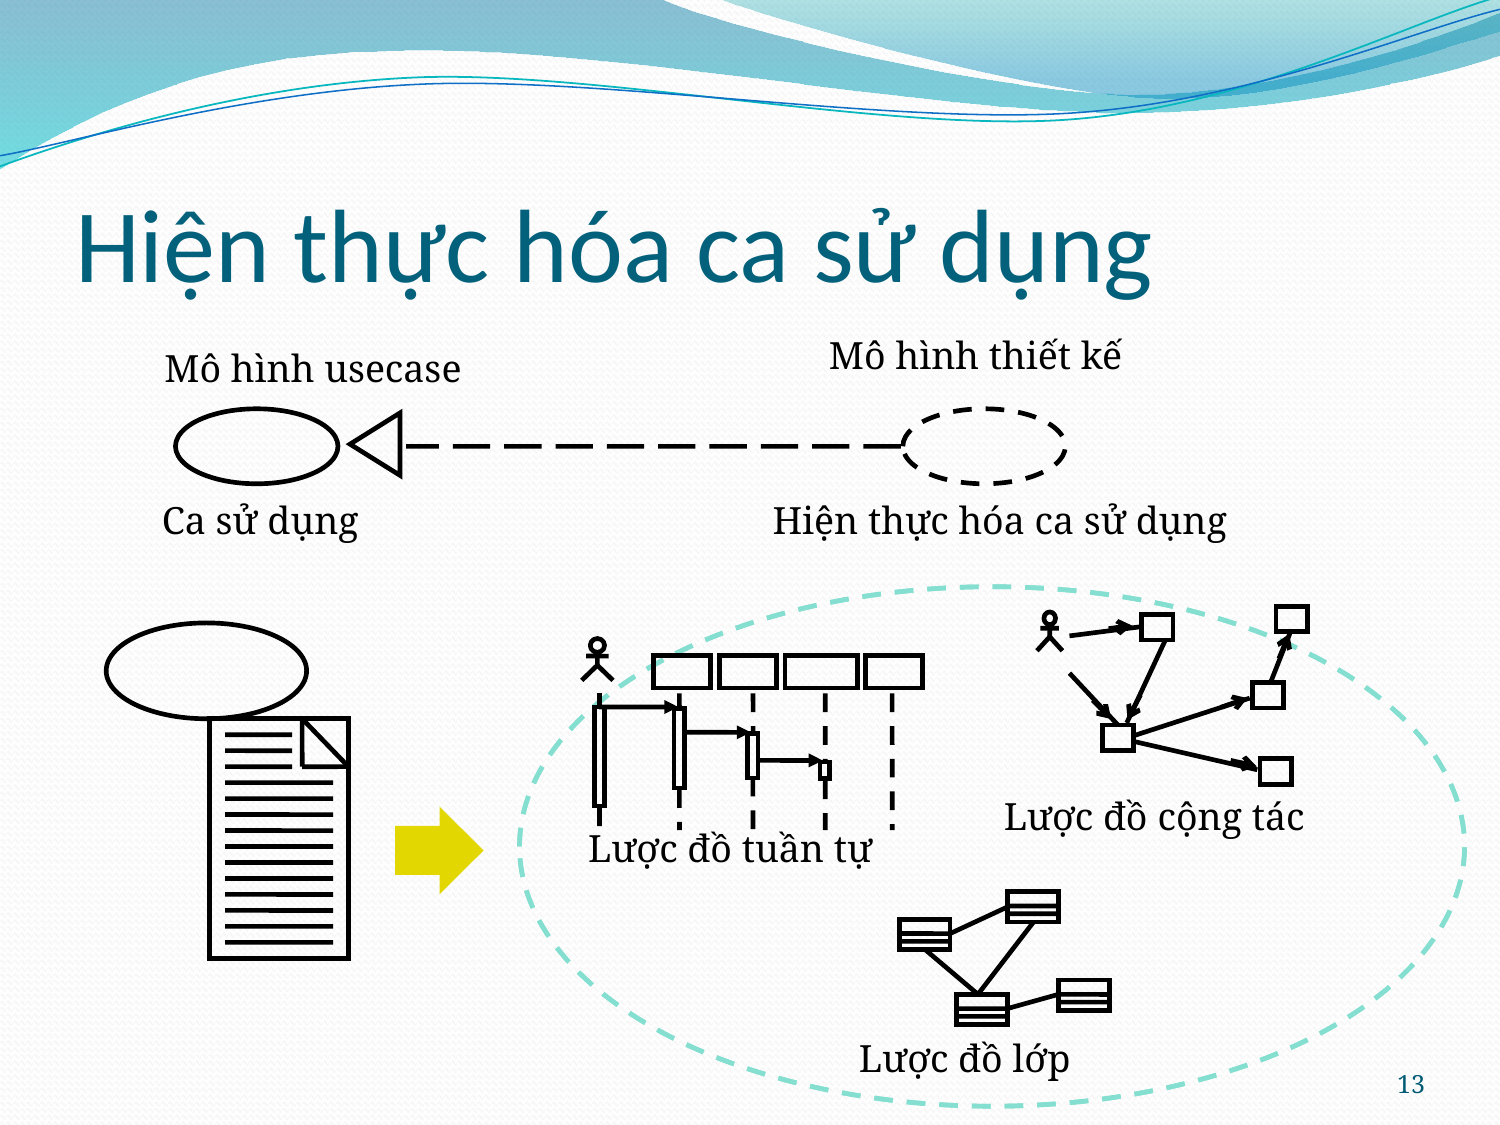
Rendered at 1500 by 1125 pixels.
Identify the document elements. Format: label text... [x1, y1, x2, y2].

text_box Mô hình thiết kế [814, 324, 1138, 385]
slide_number 13 [1299, 1042, 1425, 1103]
title Hiện thực hóa ca sử dụng [75, 115, 1425, 303]
text_box [710, 586, 1465, 1098]
text_box Mô hình usecase [149, 337, 477, 398]
text_box [395, 806, 484, 895]
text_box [988, 605, 1413, 846]
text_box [787, 408, 1213, 551]
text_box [159, 408, 362, 551]
text_box [368, 412, 401, 476]
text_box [105, 622, 349, 959]
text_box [573, 639, 946, 879]
text_box [519, 734, 852, 1095]
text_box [856, 891, 1110, 1089]
text_box [897, 1101, 1087, 1107]
